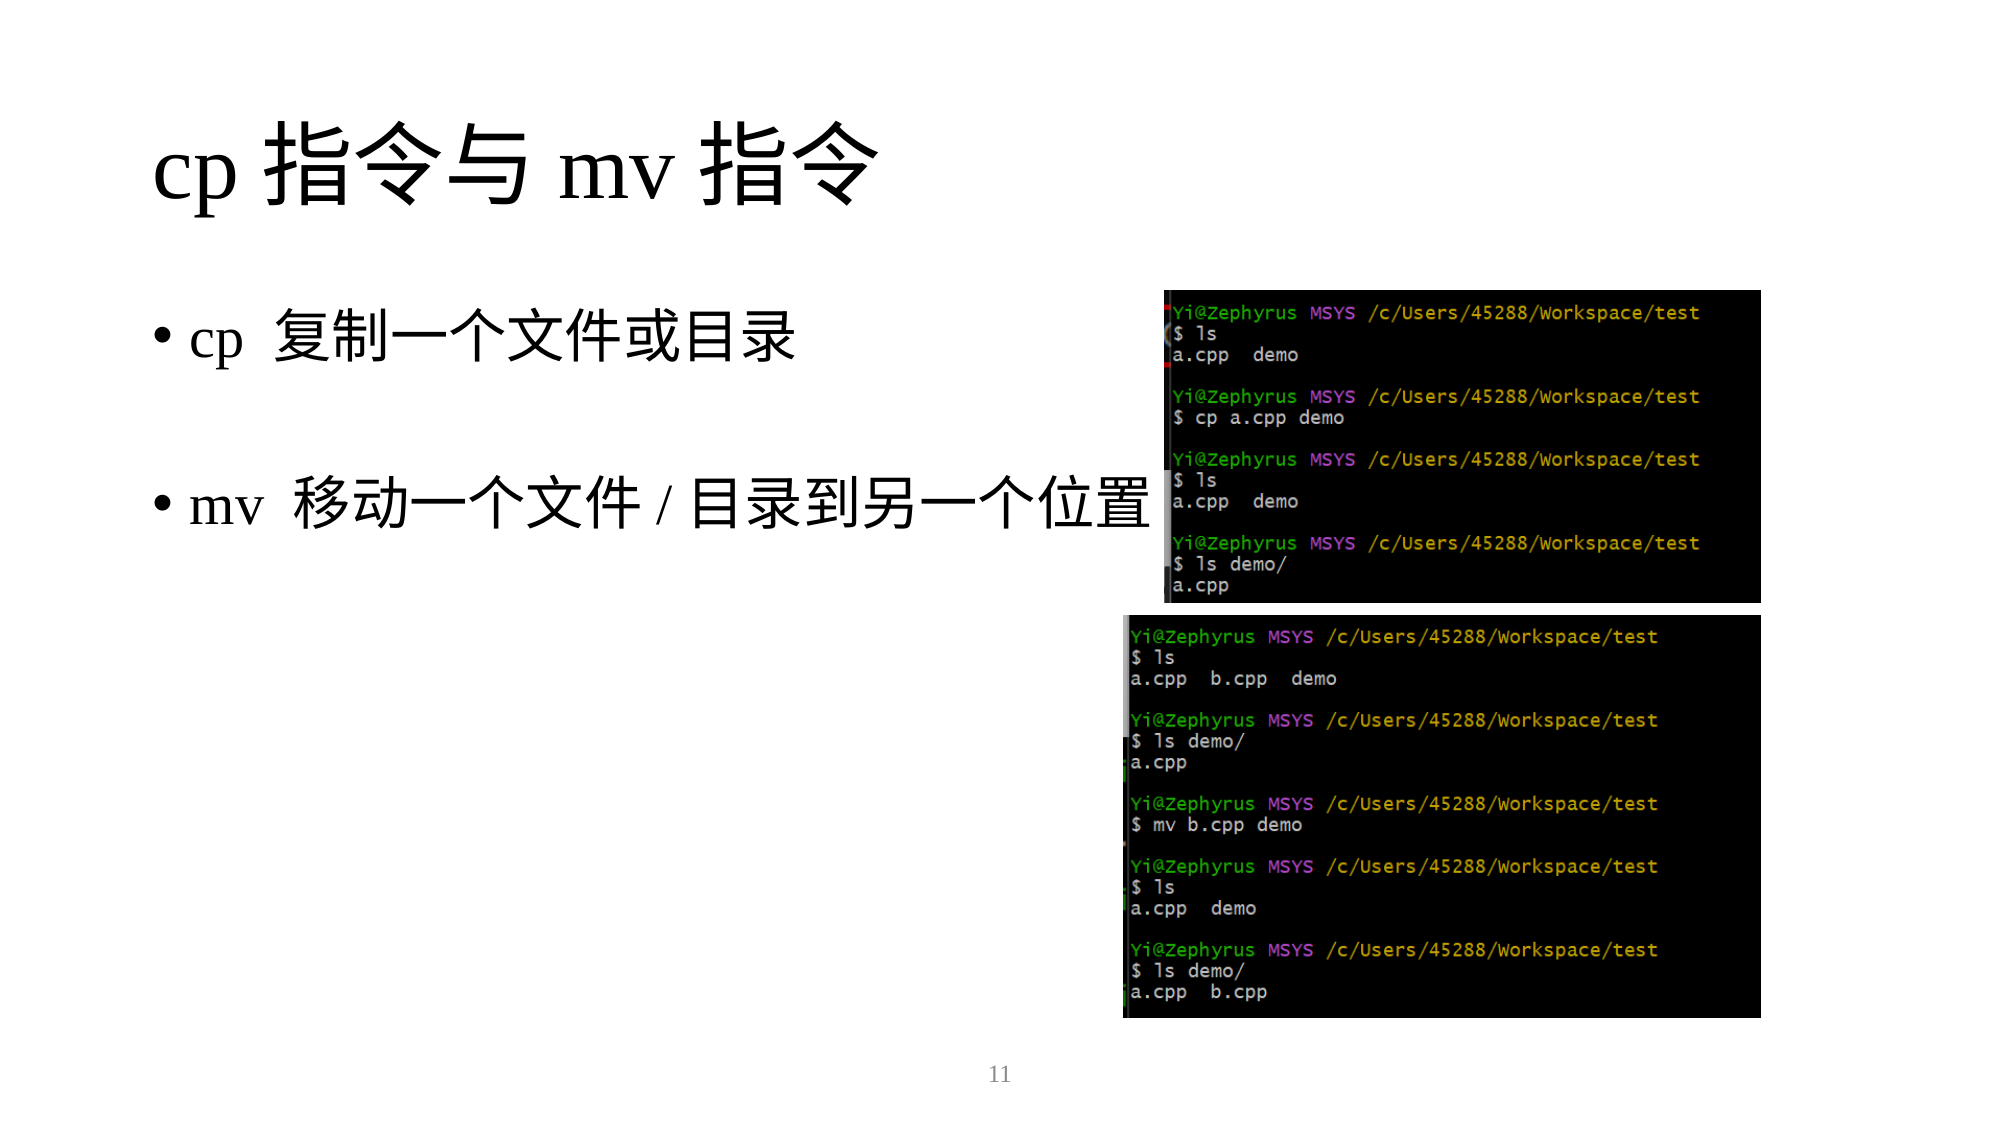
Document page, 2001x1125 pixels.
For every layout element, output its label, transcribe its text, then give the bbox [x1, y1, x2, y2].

picture [1123, 614, 1761, 1019]
picture [1163, 290, 1761, 603]
title cp指令与mv指令 [137, 59, 1863, 278]
slide_number 11 [938, 1042, 1062, 1103]
list cp 复制一个文件或目录 mv 移动一个文件/目录到另一个位置 [137, 299, 1863, 1014]
